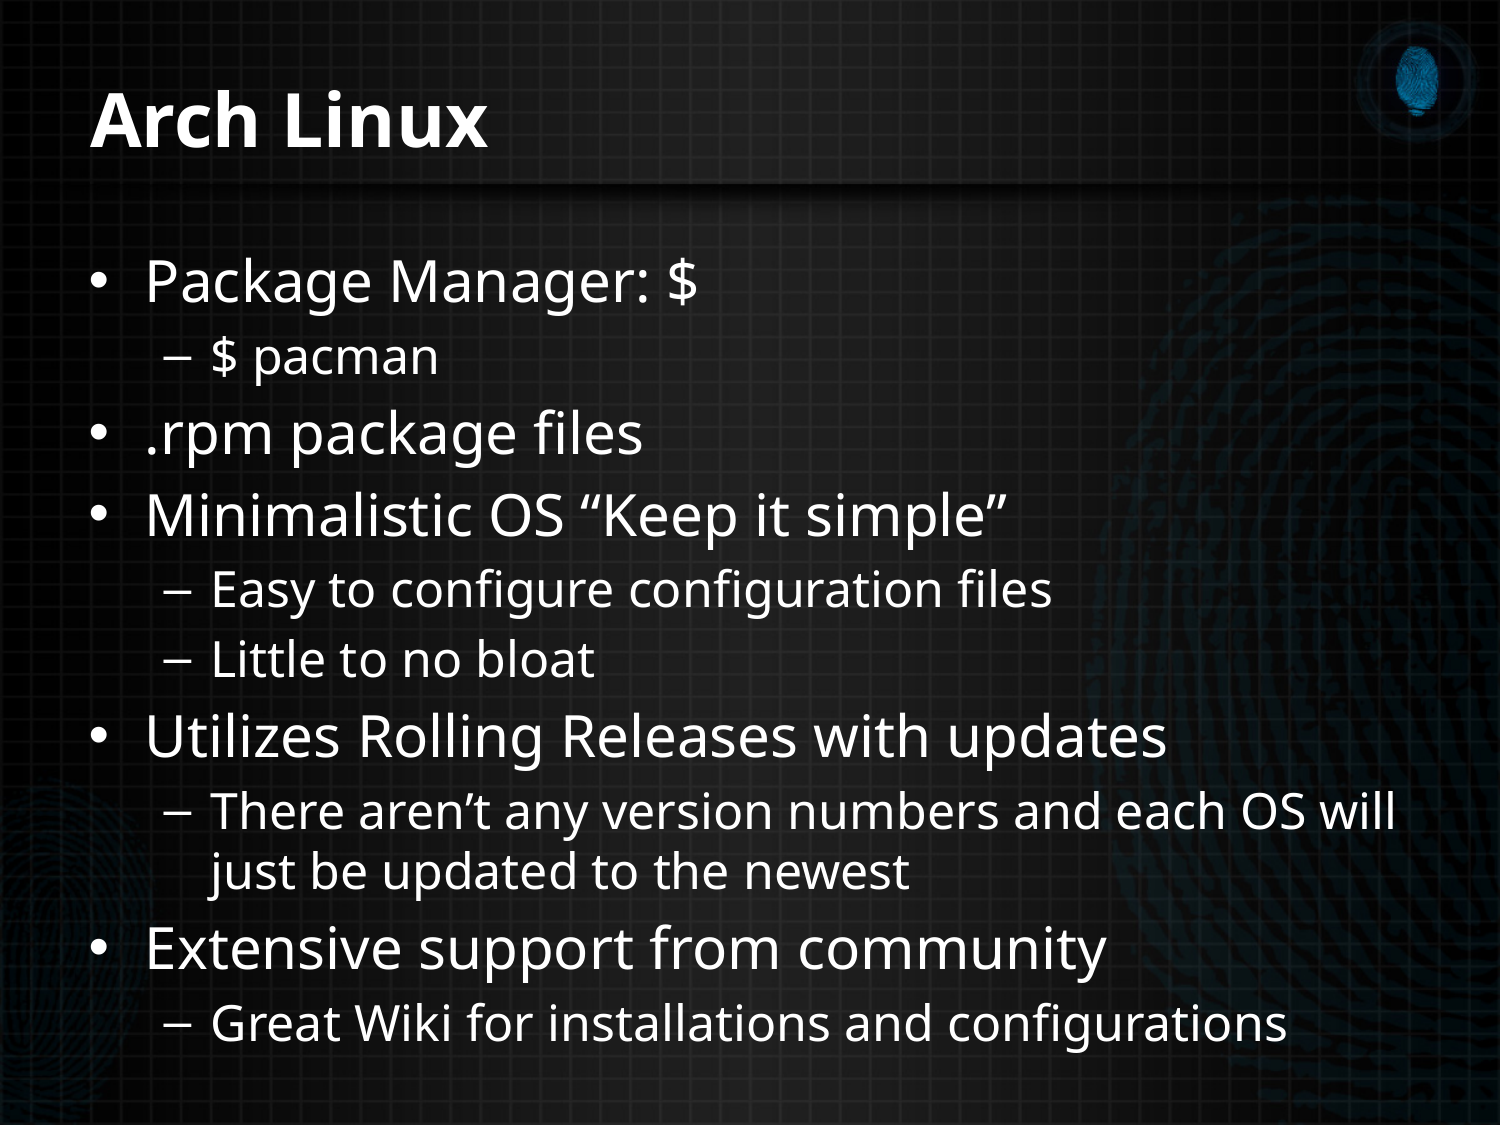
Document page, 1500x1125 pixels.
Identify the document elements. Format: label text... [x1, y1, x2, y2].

picture [0, 0, 1500, 1125]
list Package Manager: $ $ pacman .rpm package files Minimalistic OS “Keep it simple” Easy to configure configuration files Little to no bloat Utilizes Rolling Releases with updates There aren’t any version numbers and each OS will just be updated to the newest Extensive support from community Great Wiki for installations and configurations [73, 236, 1424, 1100]
title Arch Linux [75, 24, 1425, 212]
